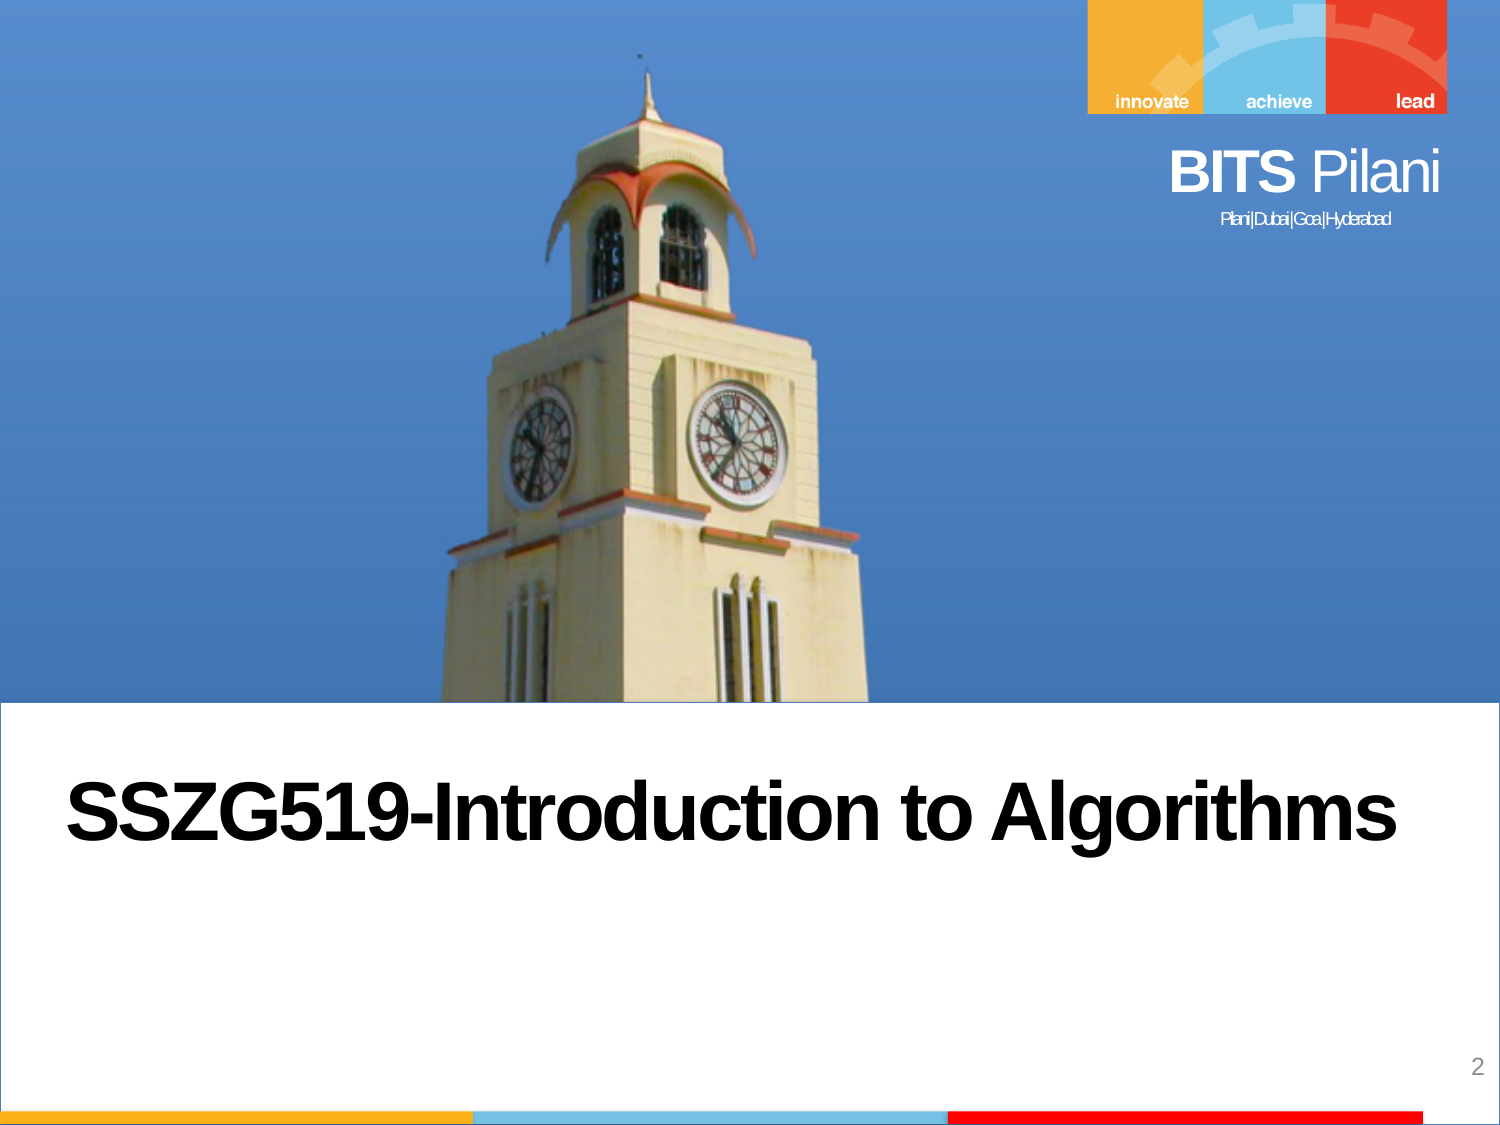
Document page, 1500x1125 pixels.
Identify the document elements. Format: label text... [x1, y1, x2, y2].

list SSZG519-Introduction to Algorithms [50, 762, 1438, 1025]
picture [0, 0, 1500, 702]
slide_number 2 [1149, 1035, 1500, 1096]
